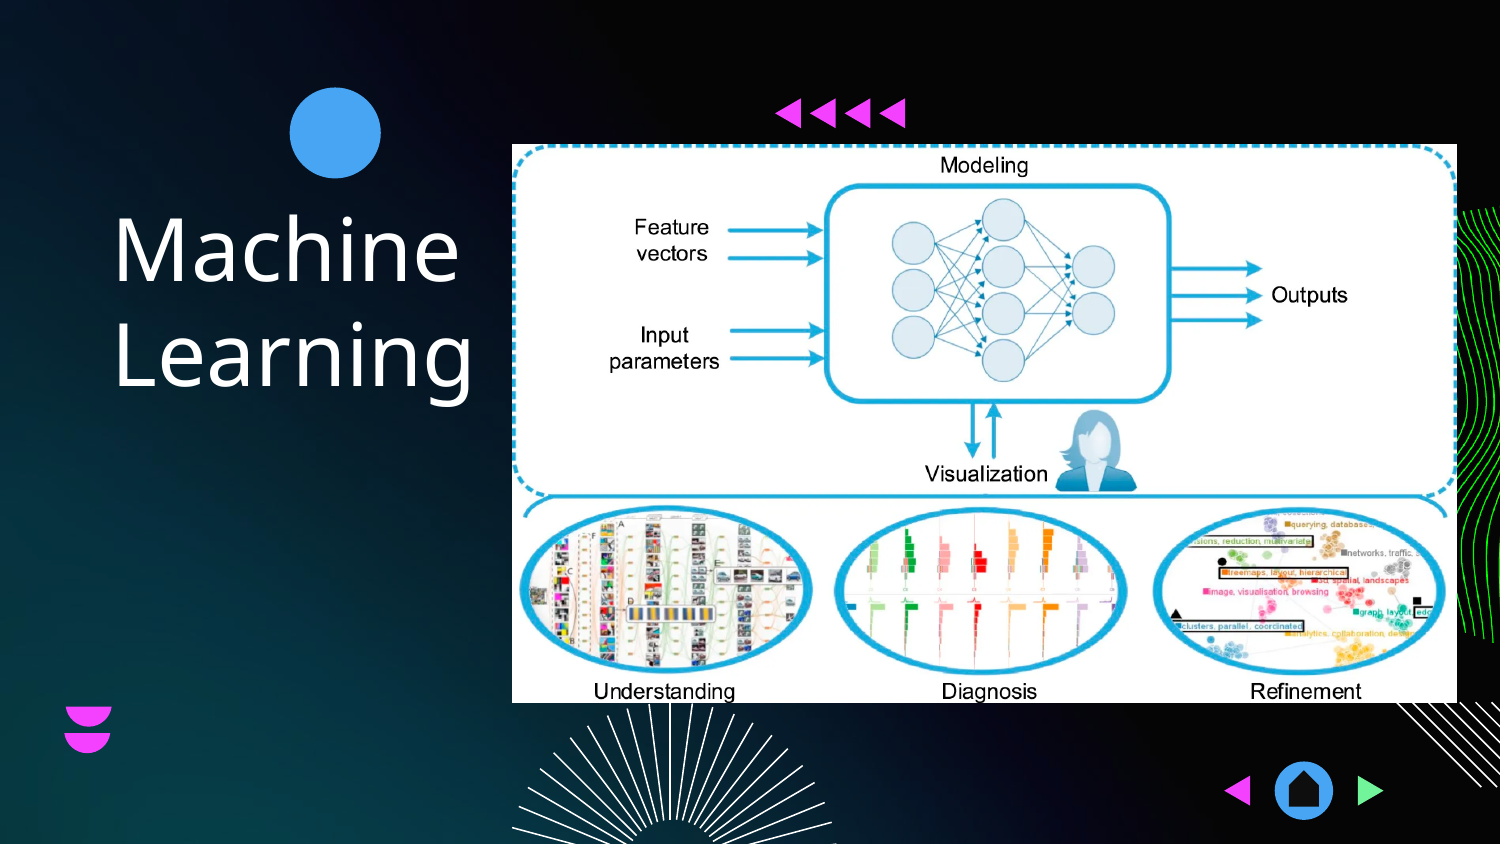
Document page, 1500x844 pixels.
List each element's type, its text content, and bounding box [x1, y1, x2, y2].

text_box [1224, 775, 1251, 806]
picture [0, 0, 1500, 844]
text_box [1274, 761, 1334, 820]
text_box [1357, 775, 1384, 806]
title Machine Learning [96, 194, 507, 299]
